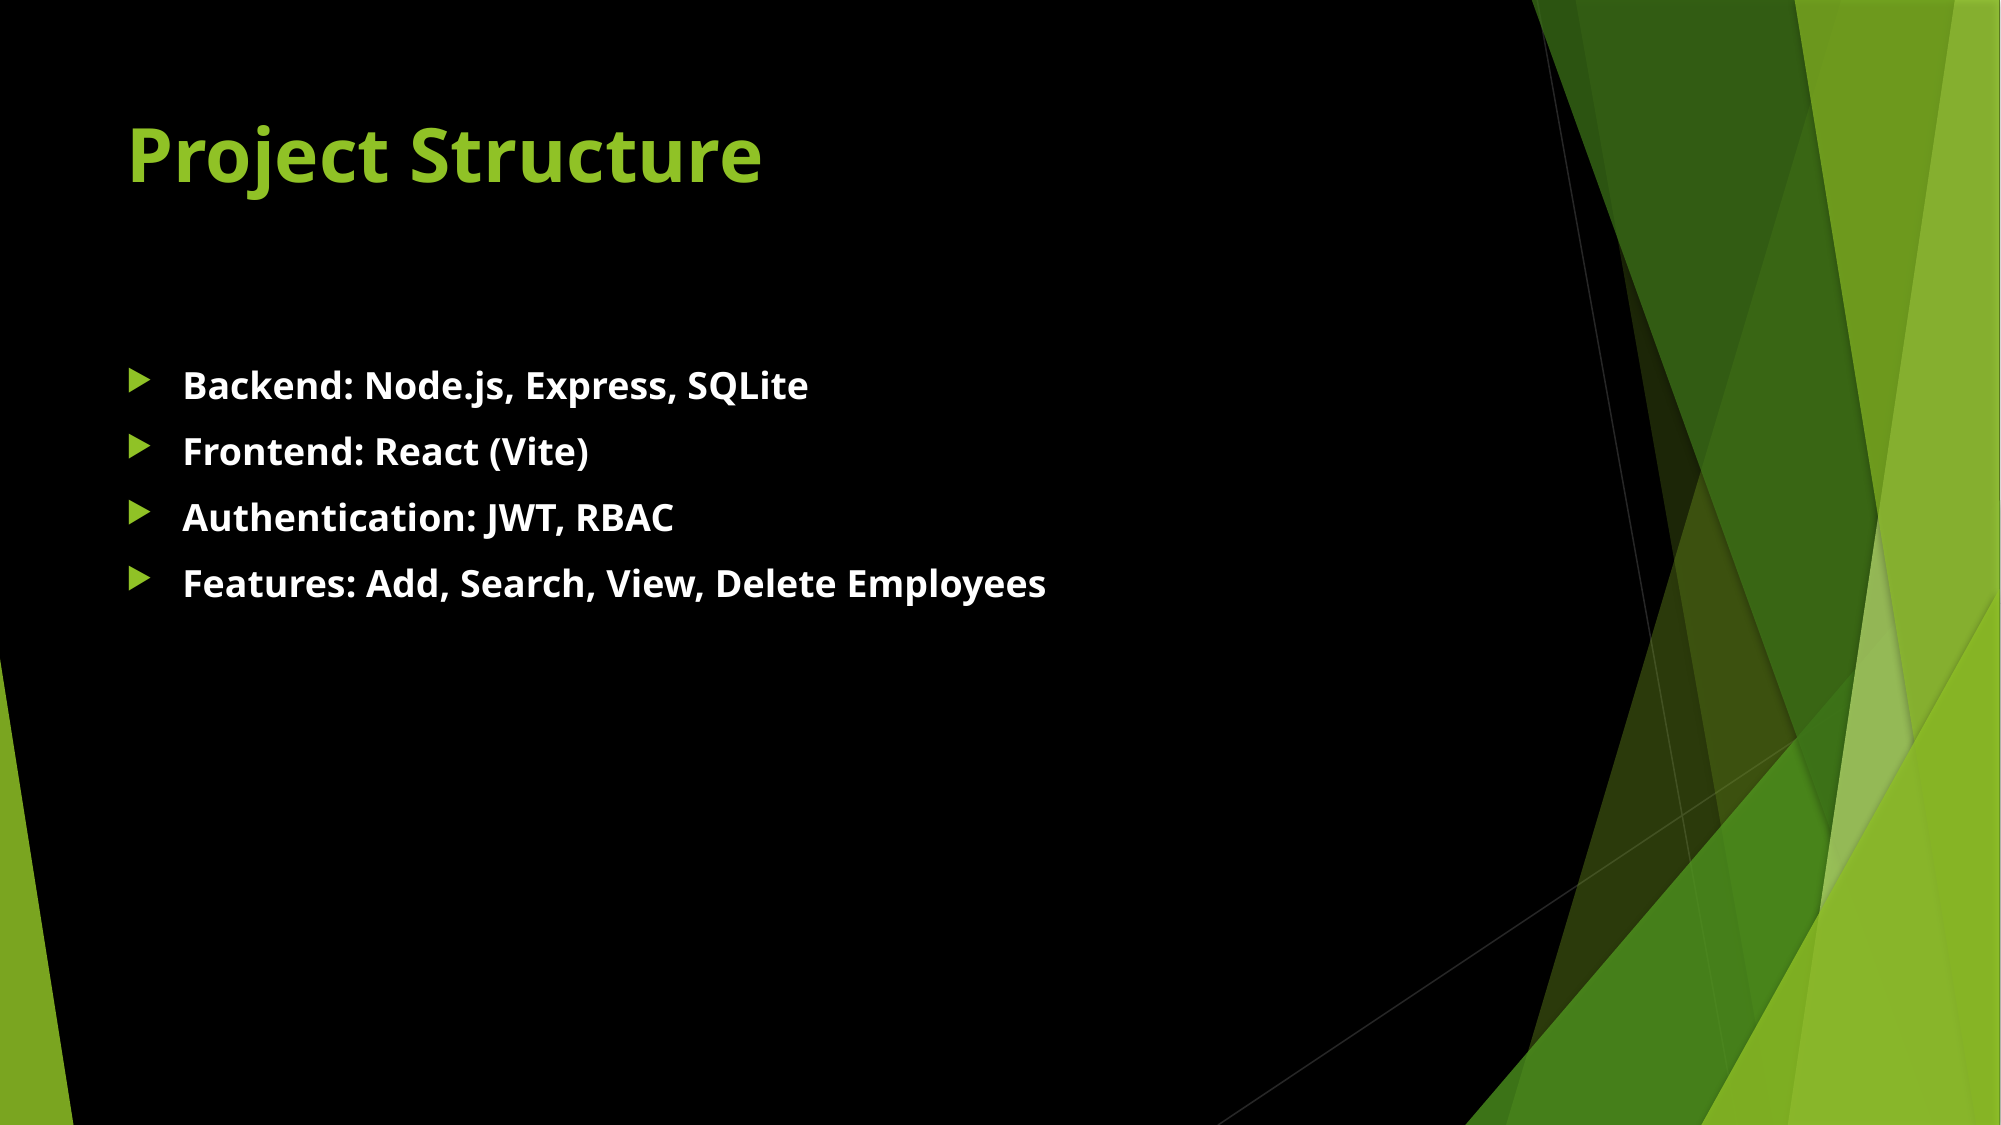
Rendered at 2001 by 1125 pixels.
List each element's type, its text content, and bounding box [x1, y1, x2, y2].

list Backend: Node.js, Express, SQLite Frontend: React (Vite) Authentication: JWT, RBAC Features: Add, Search, View, Delete Employees [111, 354, 1522, 992]
title Project Structure [111, 99, 1522, 317]
